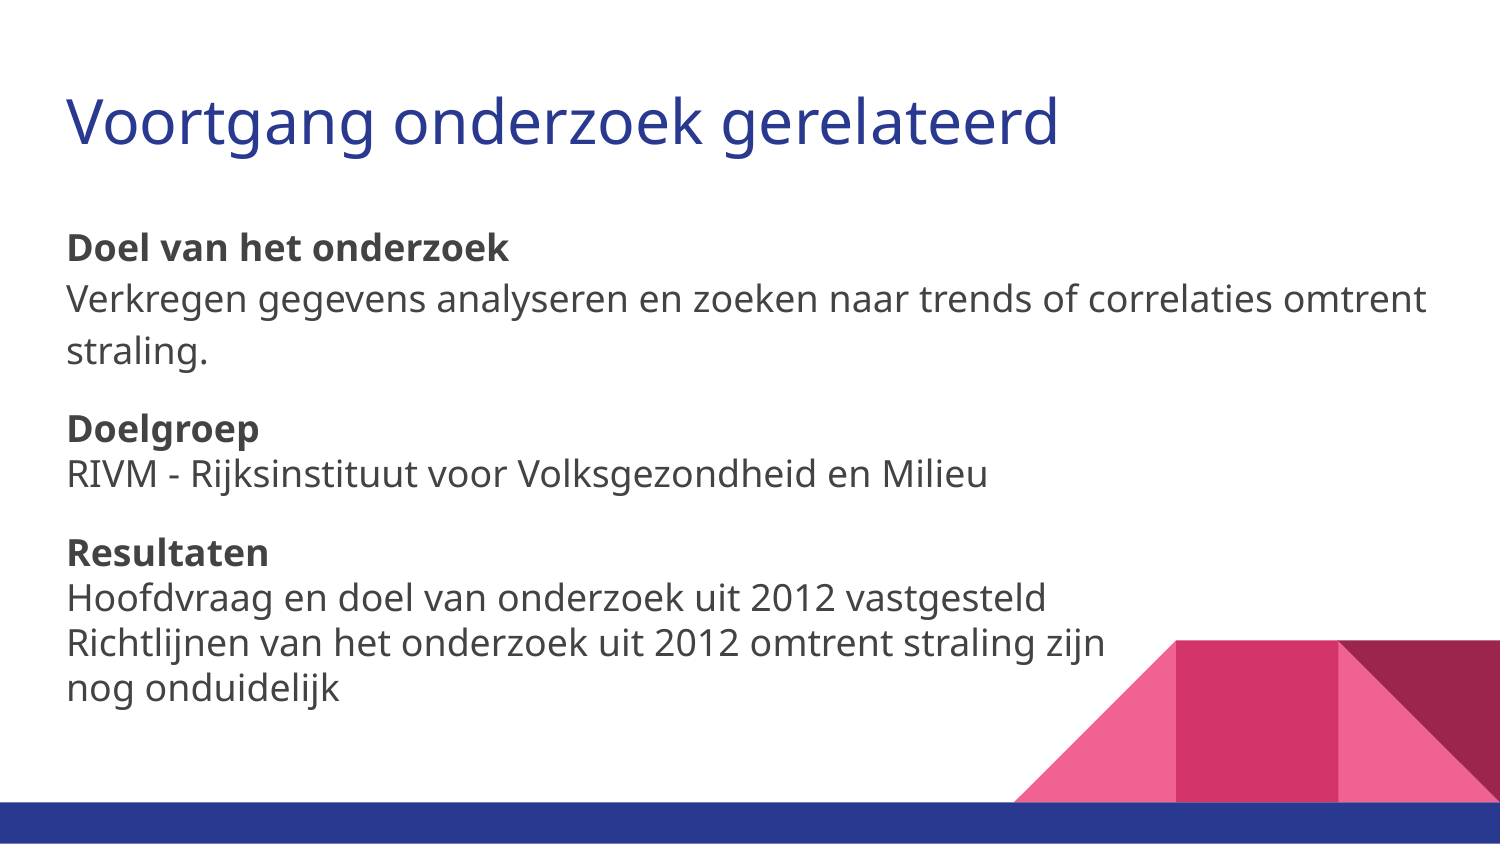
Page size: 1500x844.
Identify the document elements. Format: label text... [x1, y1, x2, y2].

list Doel van het onderzoek Verkregen gegevens analyseren en zoeken naar trends of correlaties omtrent straling. Doelgroep RIVM - Rijksinstituut voor Volksgezondheid en Milieu Resultaten Hoofdvraag en doel van onderzoek uit 2012 vastgesteld Richtlijnen van het onderzoek uit 2012 omtrent straling zijn nog onduidelijk [51, 201, 1449, 750]
title Voortgang onderzoek gerelateerd [51, 67, 1449, 167]
